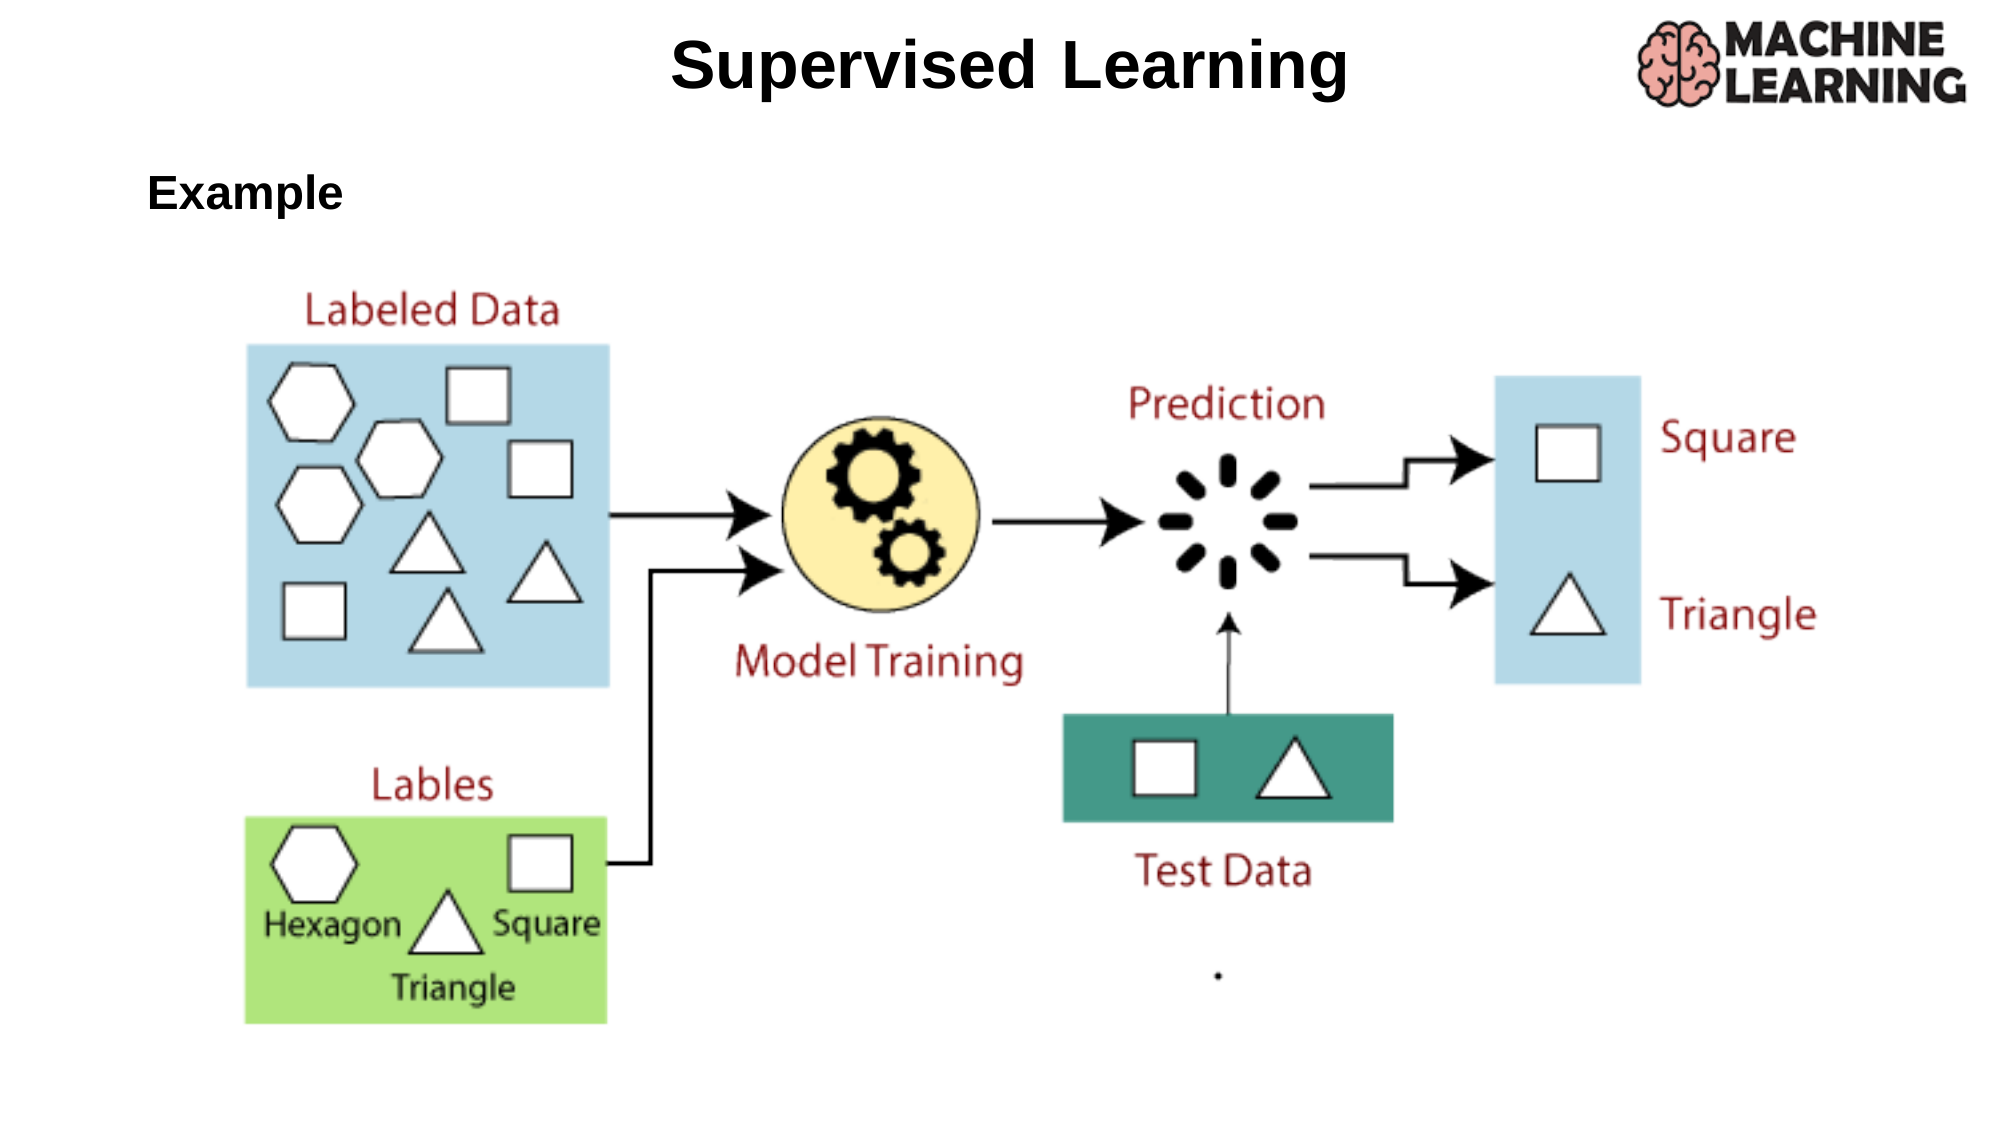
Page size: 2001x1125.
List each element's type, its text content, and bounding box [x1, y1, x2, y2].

picture [225, 282, 1824, 1088]
title Supervised Learning [639, 8, 1366, 116]
text_box Example [131, 160, 379, 228]
picture [1631, 8, 2000, 116]
